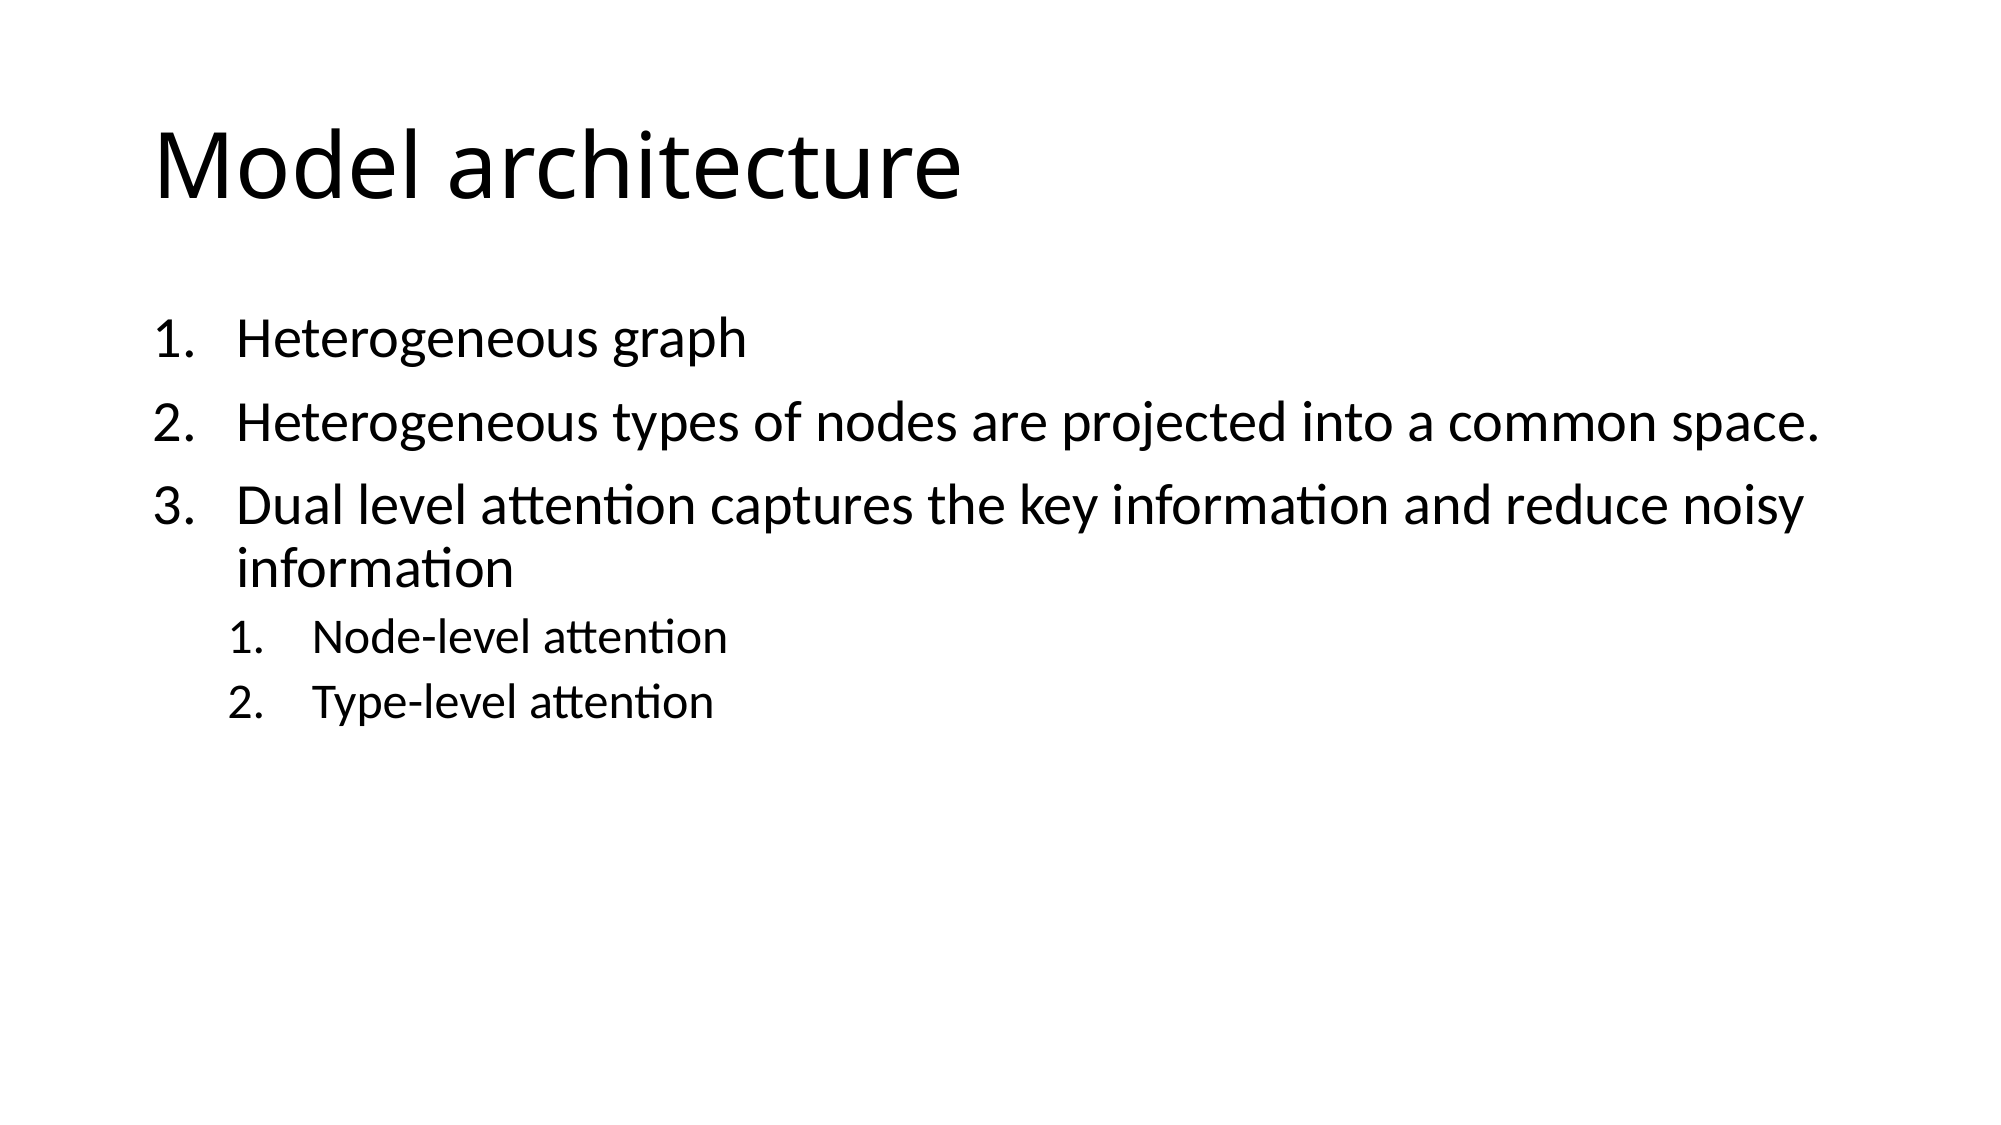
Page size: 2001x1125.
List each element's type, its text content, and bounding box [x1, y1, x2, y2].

title Model architecture [137, 59, 1863, 278]
list Heterogeneous graph Heterogeneous types of nodes are projected into a common space. Dual level attention captures the key information and reduce noisy information Node-level attention Type-level attention [137, 299, 1880, 1014]
